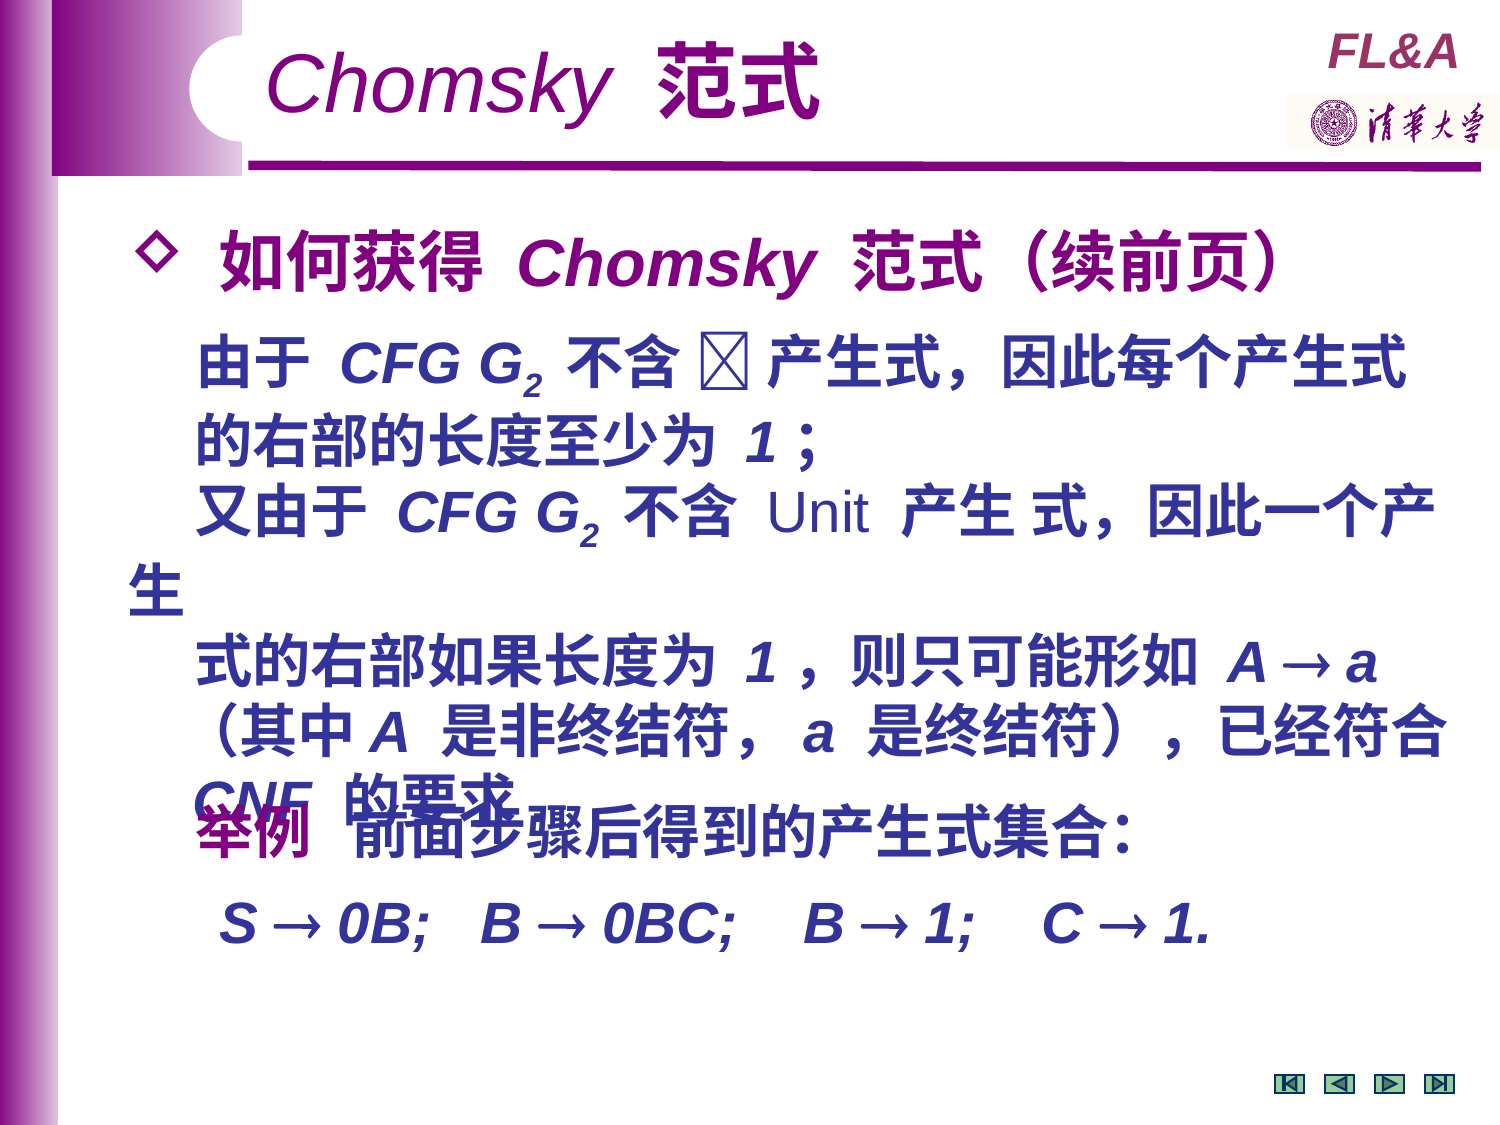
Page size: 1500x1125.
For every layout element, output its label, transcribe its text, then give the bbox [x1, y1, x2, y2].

text_box [1424, 1074, 1455, 1093]
text_box [1274, 1074, 1305, 1093]
text_box [1324, 1074, 1355, 1093]
text_box Chomsky 范式 [249, 37, 850, 138]
picture [1287, 94, 1500, 149]
text_box 举例 前面步骤后得到的产生式集合： S  0B; B  0BC; B  1; C  1. [112, 787, 1450, 963]
text_box 如何获得 Chomsky 范式（续前页） 由于 CFG G2 不含  产生式，因此每个产生式 的右部的长度至少为 1； 又由于 CFG G2 不含 Unit 产生 式，因此一个产生 式的右部如果长度为 1，则只可能形如 A  a （其中A 是非终结符，a 是终结符），已经符合 CNF 的要求. [112, 212, 1475, 842]
text_box [1374, 1074, 1405, 1093]
